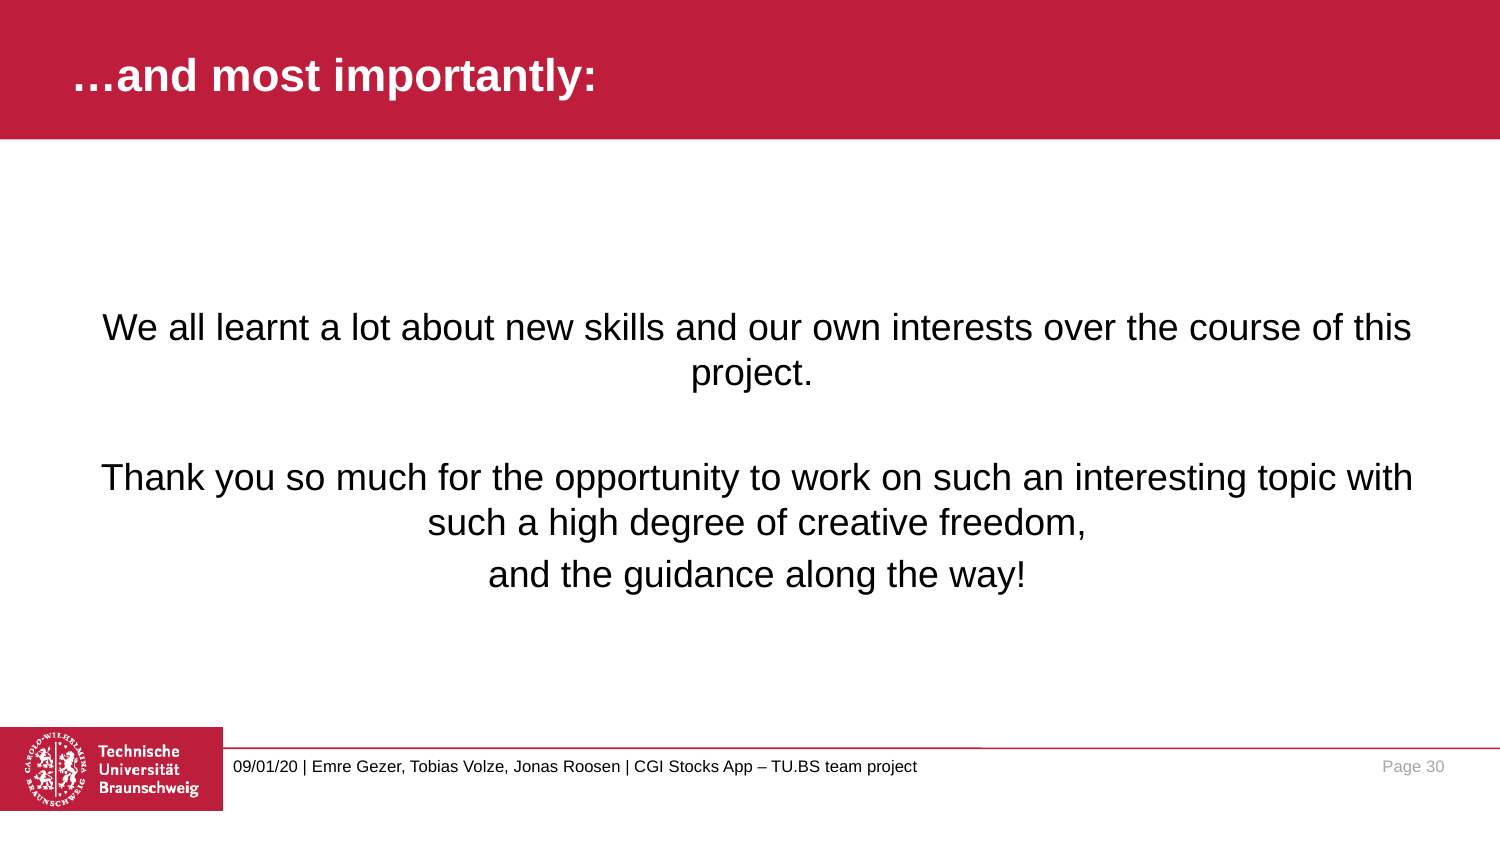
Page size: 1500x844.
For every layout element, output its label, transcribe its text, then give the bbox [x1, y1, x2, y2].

picture [0, 727, 223, 811]
list We all learnt a lot about new skills and our own interests over the course of this project. Thank you so much for the opportunity to work on such an interesting topic with such a high degree of creative freedom, and the guidance along the way! [70, 164, 1445, 734]
title …and most importantly: [70, 13, 1445, 102]
